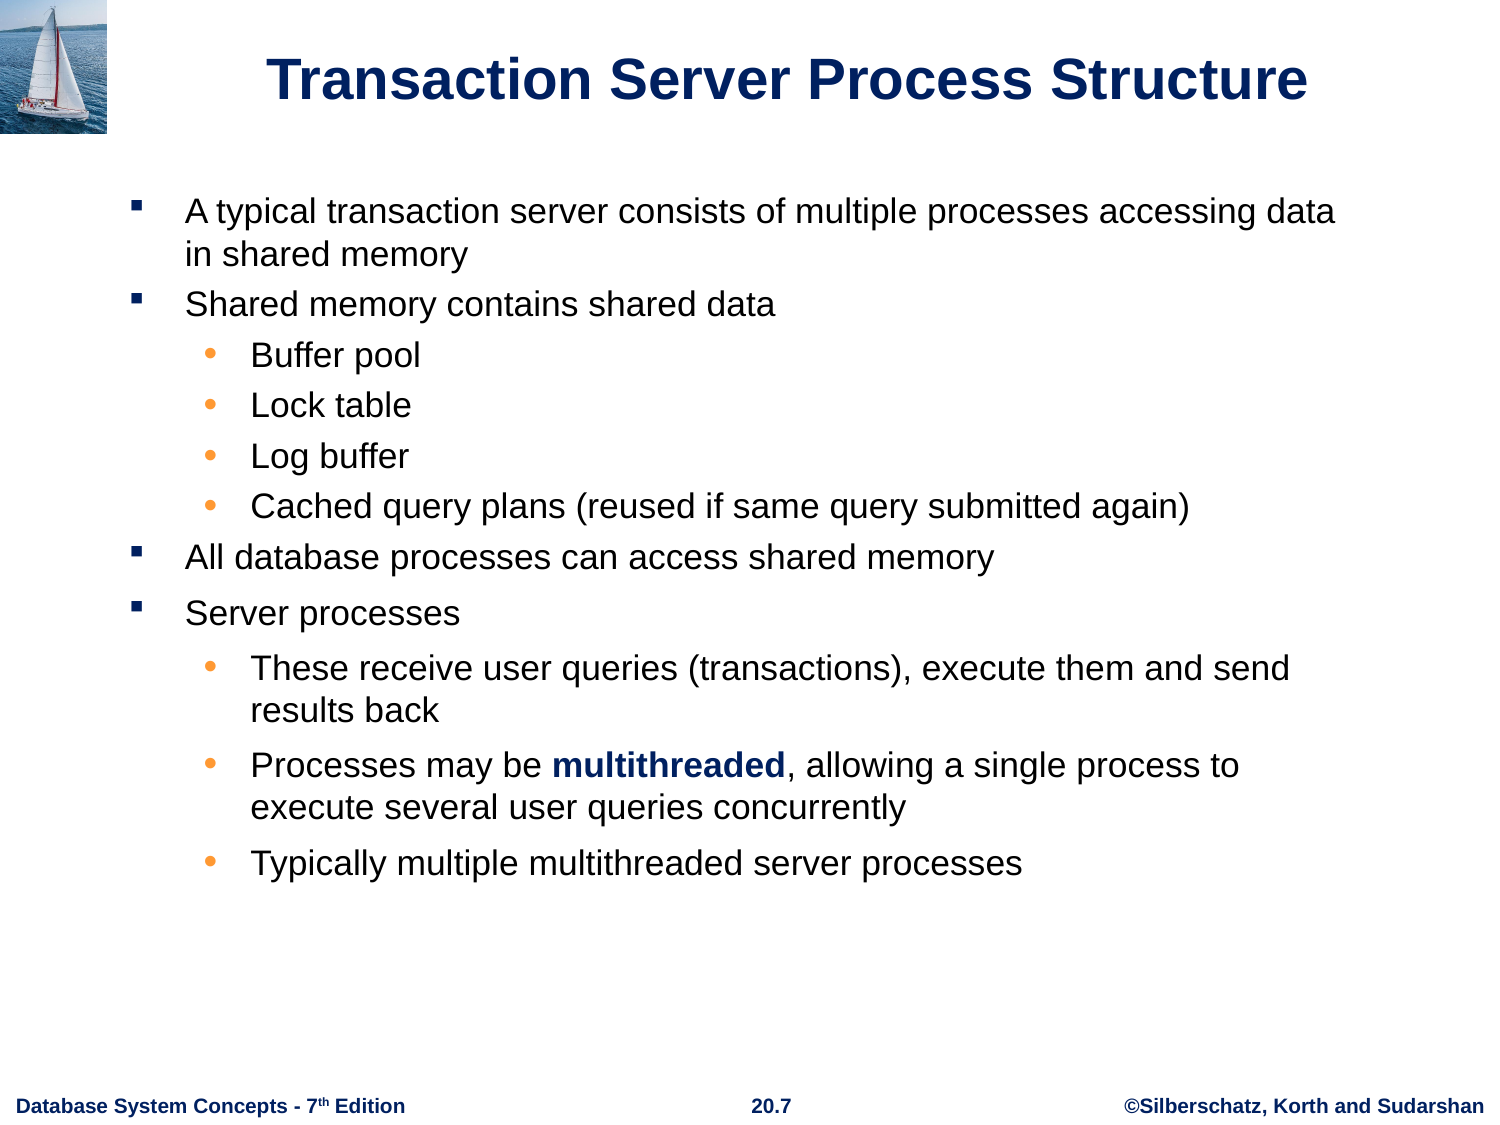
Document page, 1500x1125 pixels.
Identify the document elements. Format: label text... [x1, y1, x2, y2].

title Transaction Server Process Structure [125, 18, 1452, 120]
picture [0, 0, 107, 134]
list A typical transaction server consists of multiple processes accessing data in shared memory Shared memory contains shared data Buffer pool Lock table Log buffer Cached query plans (reused if same query submitted again) All database processes can access shared memory Server processes These receive user queries (transactions), execute them and send results back Processes may be multithreaded, allowing a single process to execute several user queries concurrently Typically multiple multithreaded server processes [113, 180, 1387, 1062]
